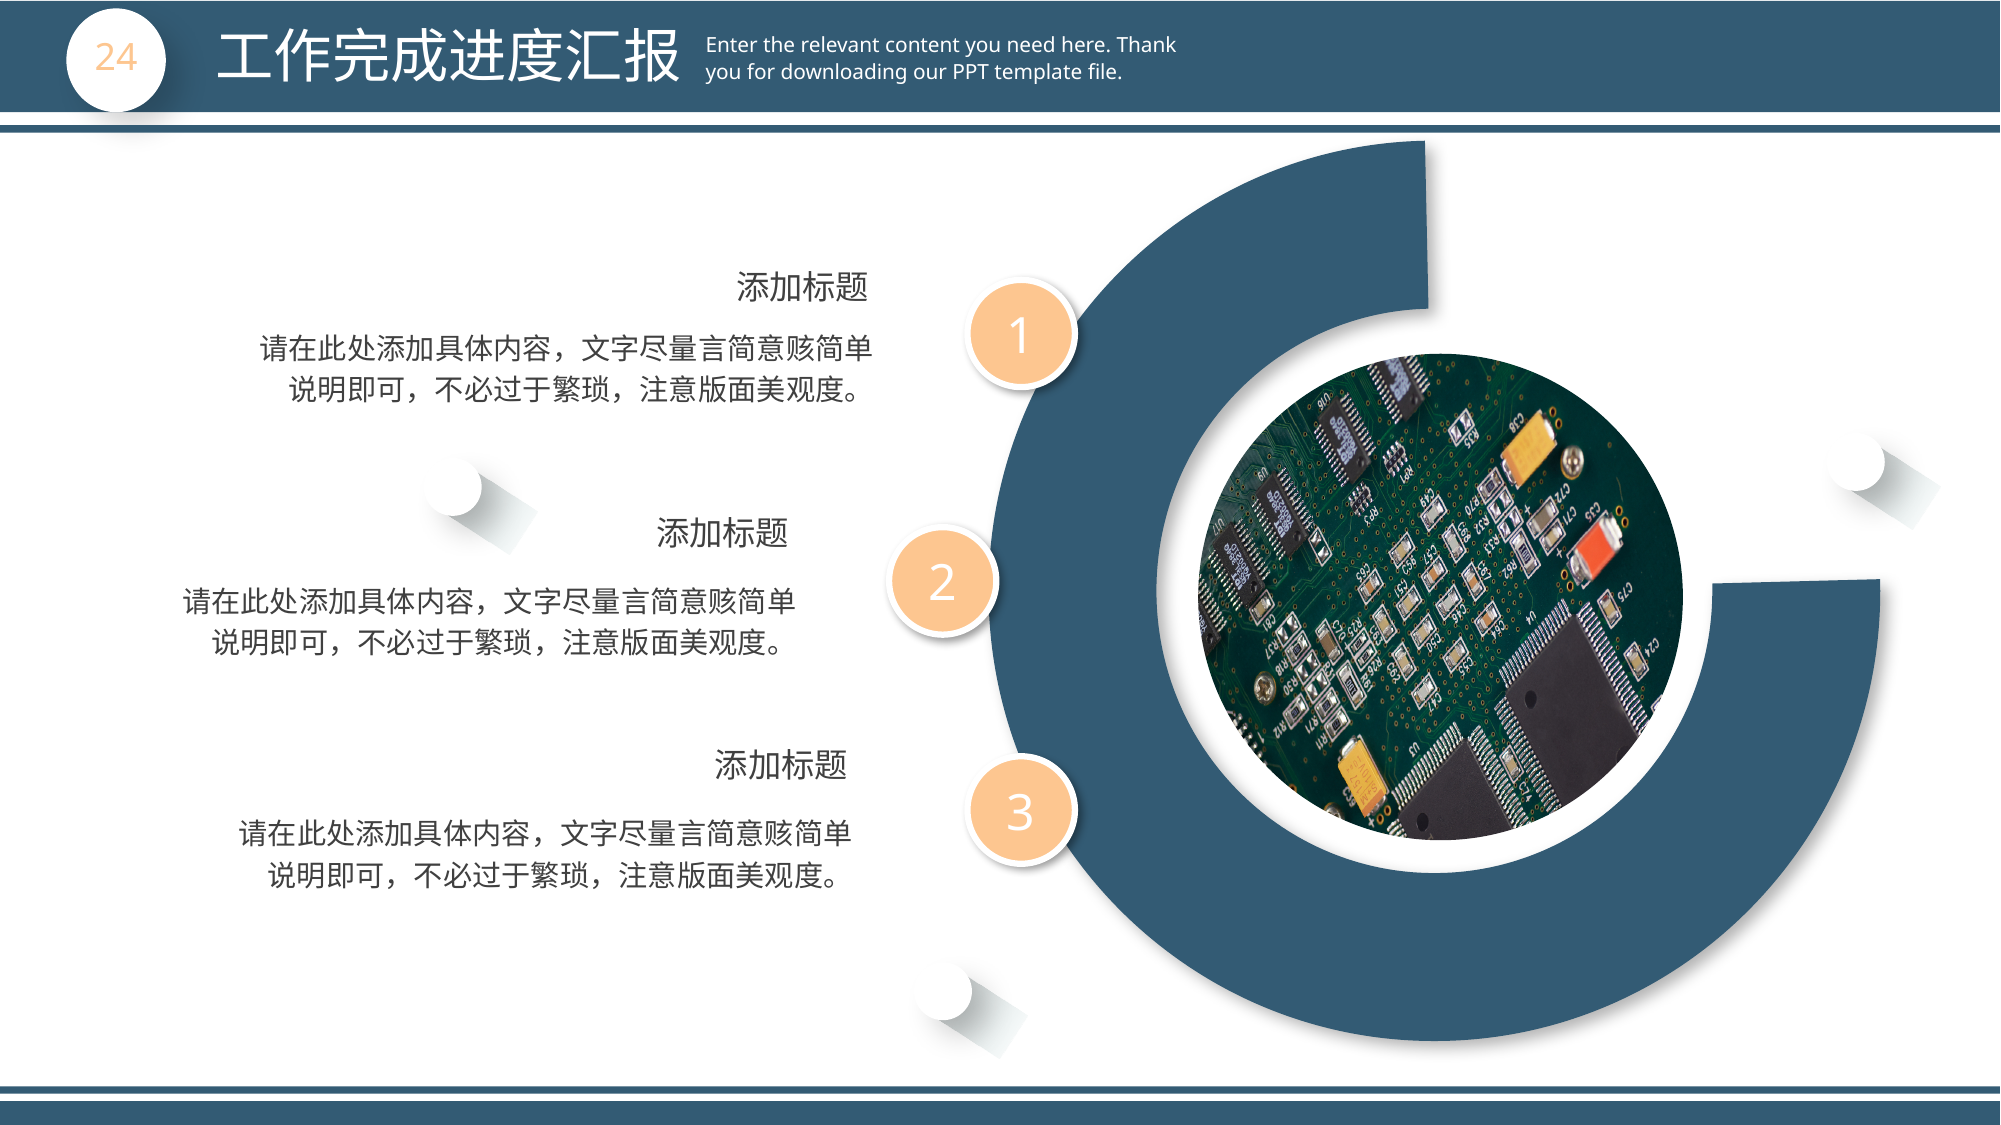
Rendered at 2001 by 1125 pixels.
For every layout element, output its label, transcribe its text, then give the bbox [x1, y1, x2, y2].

text_box 3 [966, 755, 1076, 865]
text_box 1 [966, 278, 1076, 389]
text_box 工作完成进度汇报 [200, 12, 697, 97]
text_box 请在此处添加具体内容，文字尽量言简意赅简单说明即可，不必过于繁琐，注意版面美观度。 [131, 800, 868, 900]
text_box 2 [888, 526, 998, 636]
text_box Enter the relevant content you need here. Thank you for downloading our PPT template file. [690, 21, 1212, 92]
text_box [990, 140, 1881, 1042]
text_box 请在此处添加具体内容，文字尽量言简意赅简单说明即可，不必过于繁琐，注意版面美观度。 [75, 568, 812, 668]
text_box 添加标题 [699, 736, 978, 792]
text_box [1827, 434, 1933, 512]
picture [1198, 353, 1683, 841]
text_box 请在此处添加具体内容，文字尽量言简意赅简单说明即可，不必过于繁琐，注意版面美观度。 [152, 315, 889, 415]
text_box 添加标题 [641, 504, 920, 560]
text_box 添加标题 [721, 258, 999, 314]
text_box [424, 459, 530, 537]
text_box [915, 963, 1020, 1041]
